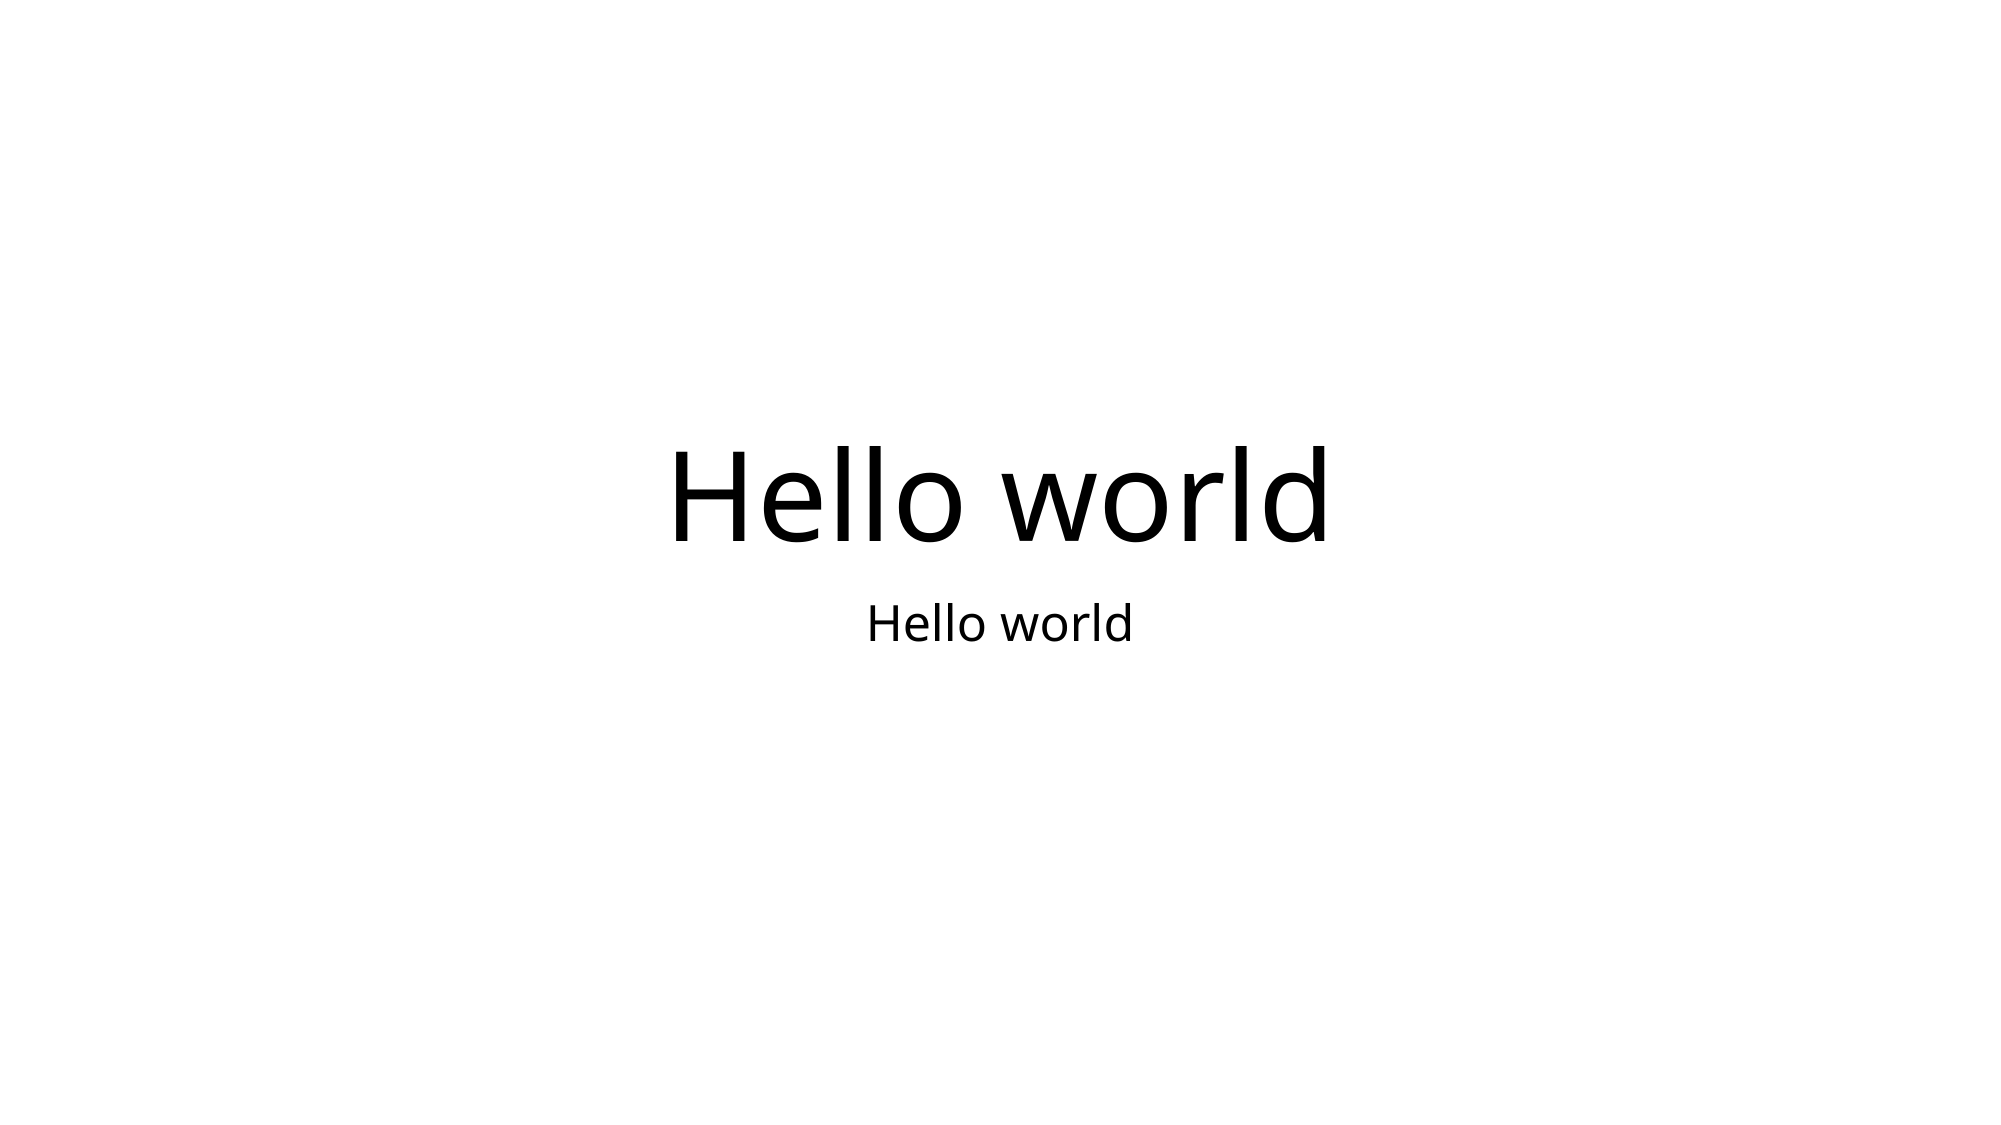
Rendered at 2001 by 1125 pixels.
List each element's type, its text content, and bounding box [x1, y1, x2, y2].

subtitle Hello world [249, 590, 1750, 863]
title Hello world [249, 184, 1750, 576]
